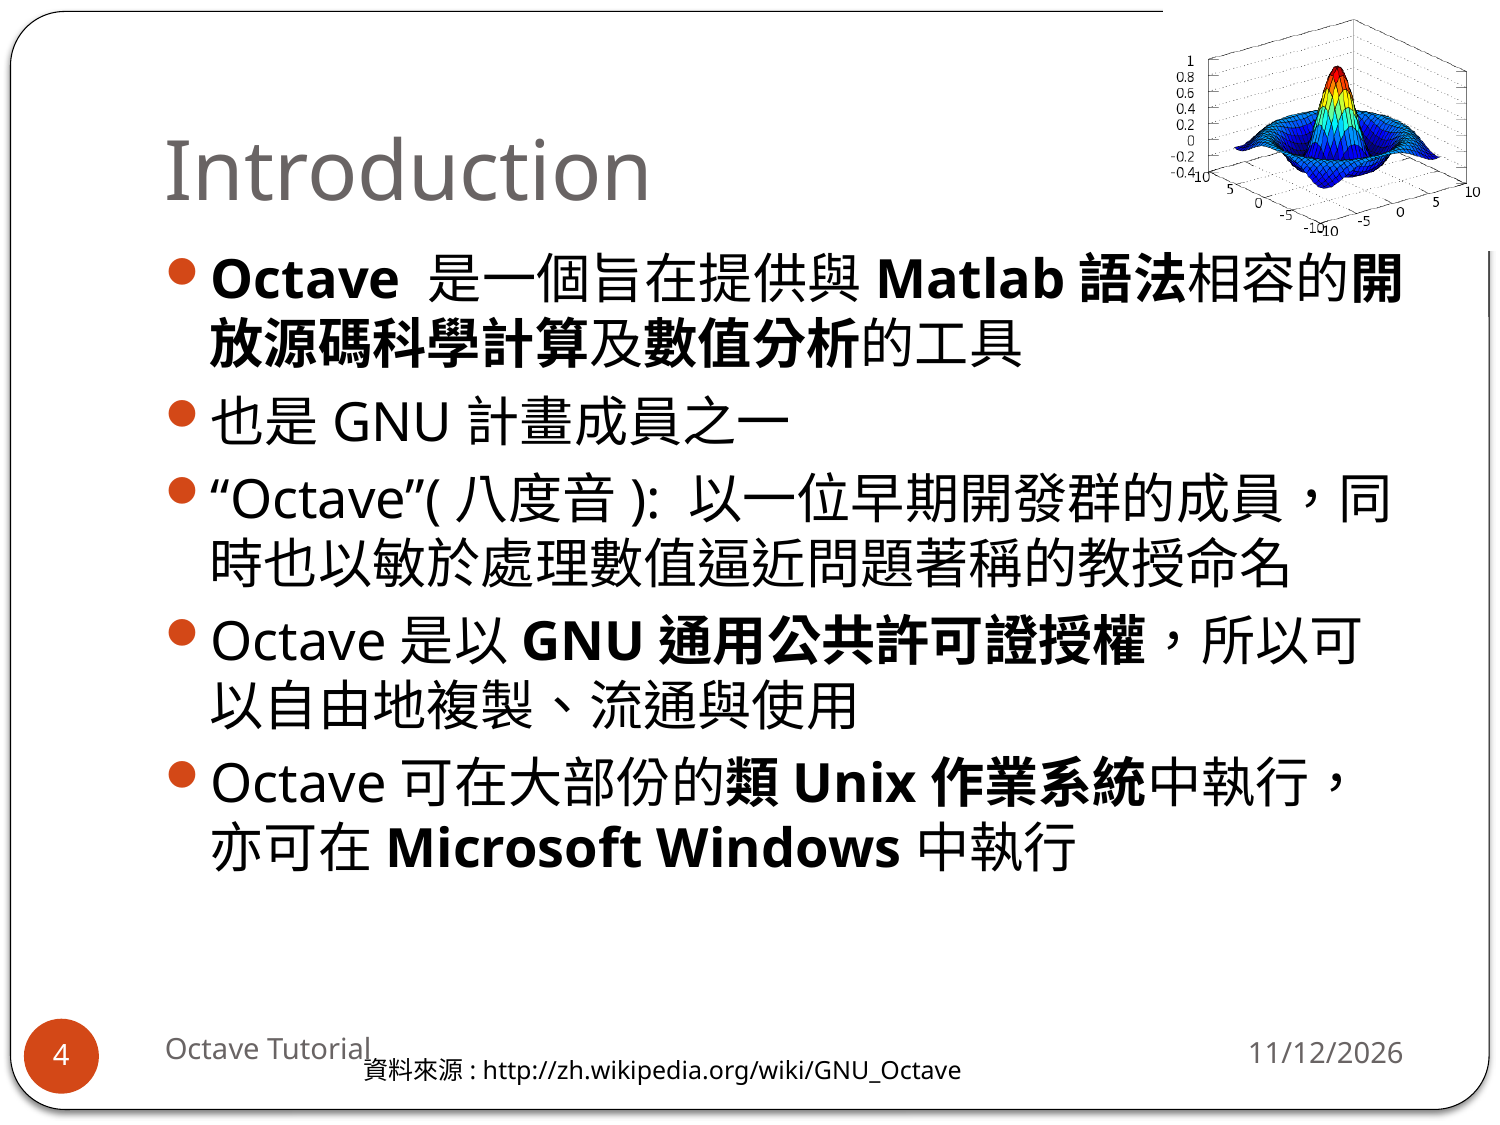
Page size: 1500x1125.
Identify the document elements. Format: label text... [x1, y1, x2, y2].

list Octave 是一個旨在提供與Matlab語法相容的開放源碼科學計算及數值分析的工具 也是GNU計畫成員之一 “Octave”(八度音): 以一位早期開發群的成員，同時也以敏於處理數值逼近問題著稱的教授命名 Octave是以GNU通用公共許可證授權，所以可以自由地複製、流通與使用 Octave可在大部份的類Unix作業系統中執行，亦可在Microsoft Windows中執行 [150, 237, 1425, 988]
picture [1163, 0, 1498, 251]
footer Octave Tutorial [150, 1012, 800, 1088]
text_box 資料來源: http://zh.wikipedia.org/wiki/GNU_Octave [348, 1046, 978, 1092]
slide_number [1012, 1015, 1419, 1094]
slide_number 4 [23, 1018, 99, 1094]
title Introduction [150, 45, 1157, 233]
